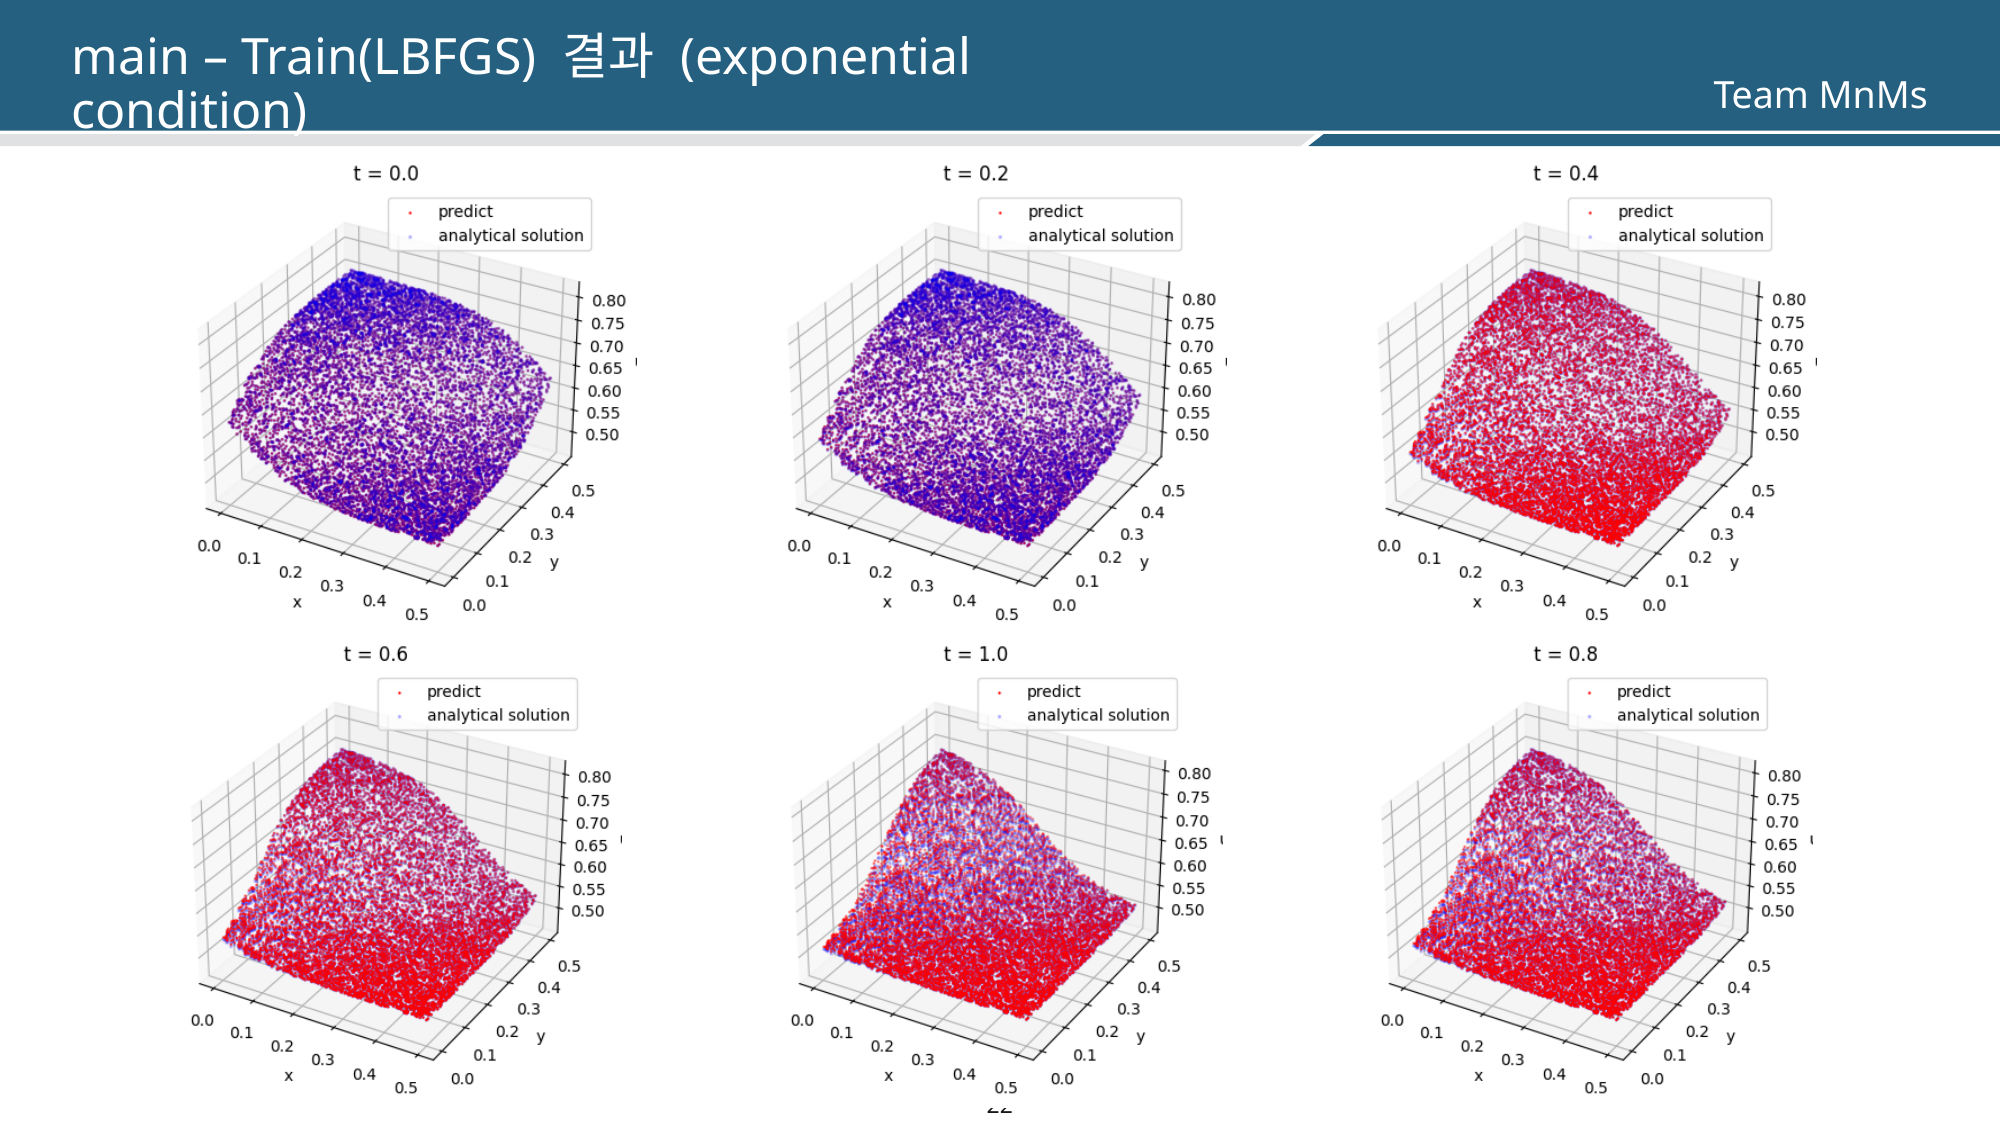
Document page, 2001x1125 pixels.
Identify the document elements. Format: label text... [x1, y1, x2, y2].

picture [1343, 153, 1817, 1108]
picture [157, 153, 637, 1108]
list main – Train(LBFGS) 결과 (exponential condition) [56, 23, 1227, 148]
picture [753, 153, 1227, 1108]
